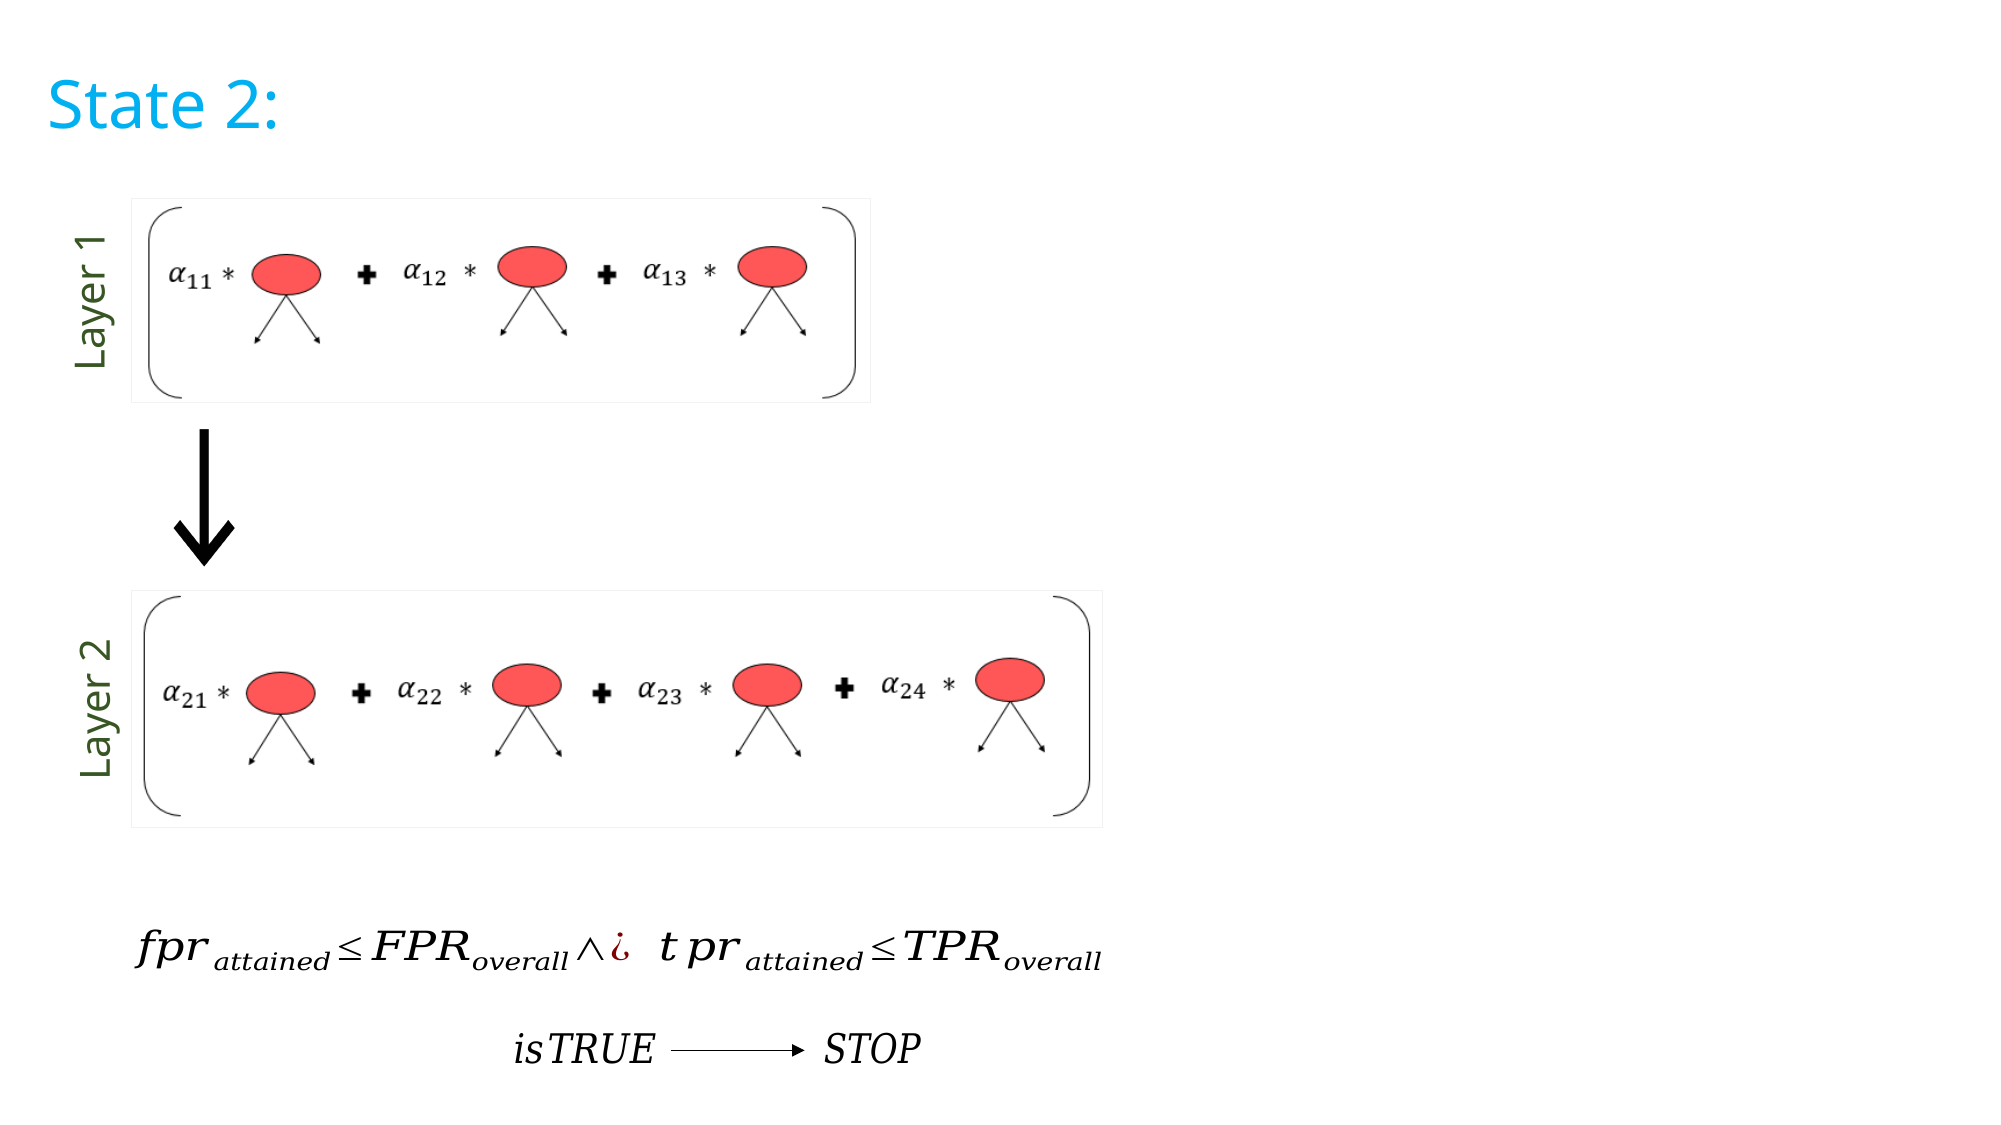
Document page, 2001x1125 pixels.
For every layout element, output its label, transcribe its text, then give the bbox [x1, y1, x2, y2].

picture [131, 198, 871, 403]
picture [112, 407, 1103, 828]
text_box Layer 1 [55, 214, 121, 387]
text_box State 2: [32, 54, 296, 149]
text_box Layer 2 [60, 623, 126, 795]
